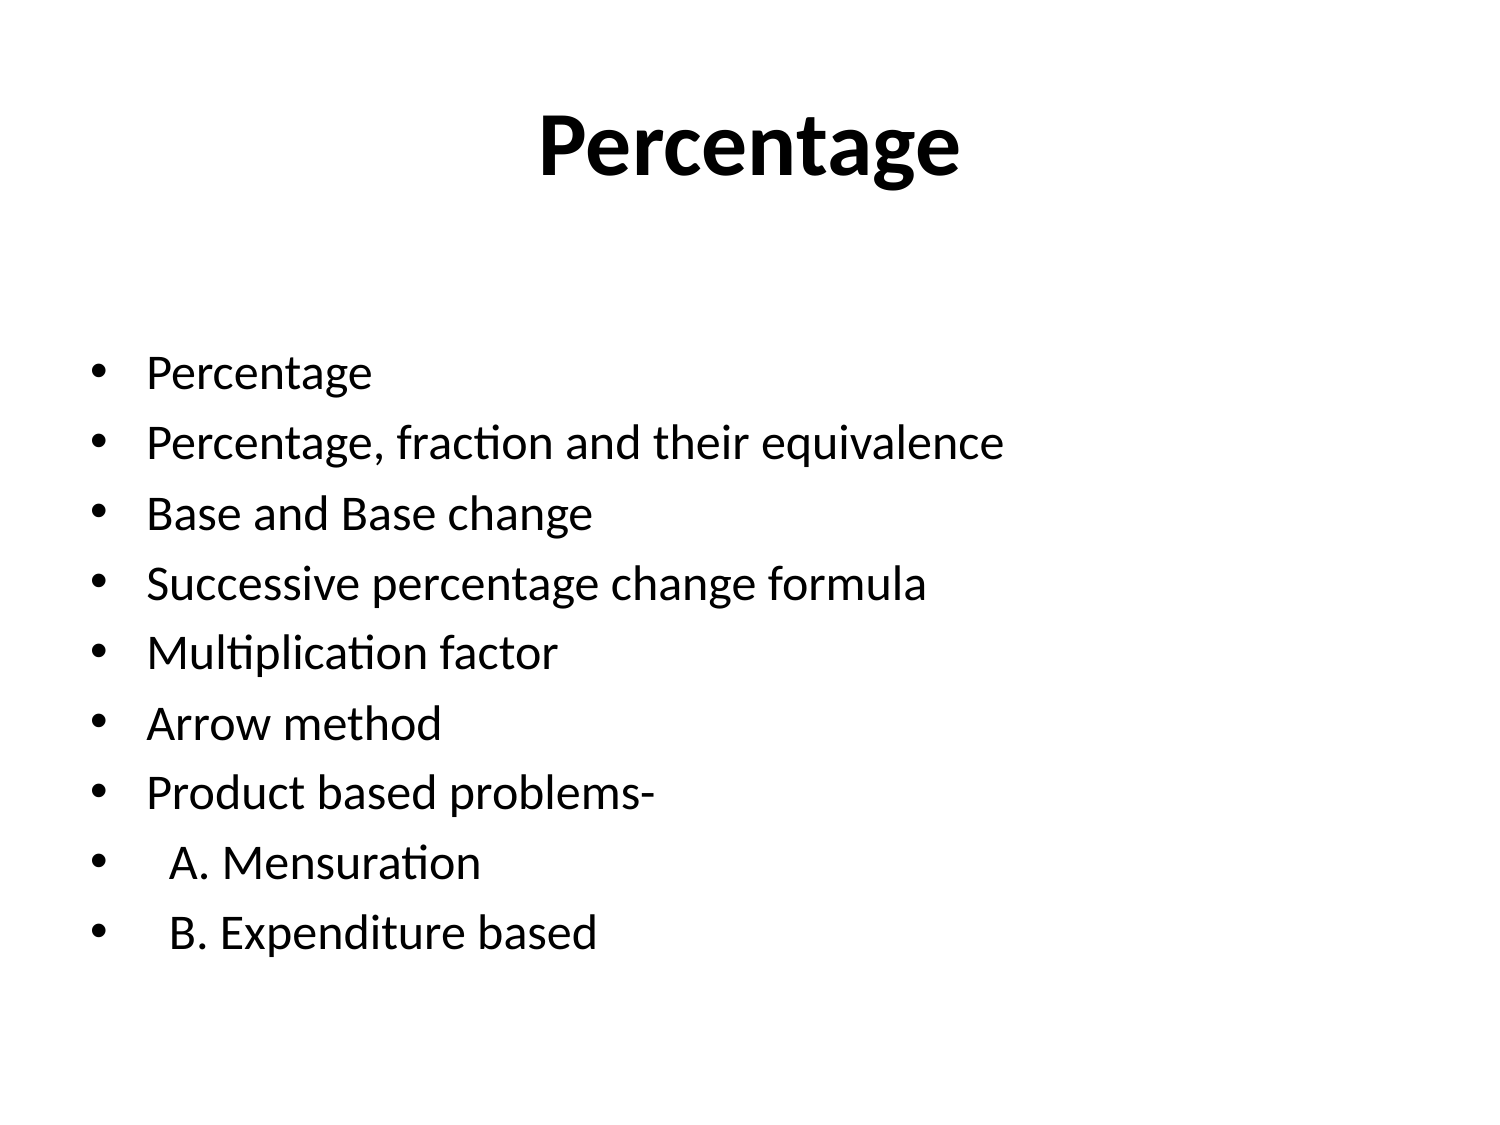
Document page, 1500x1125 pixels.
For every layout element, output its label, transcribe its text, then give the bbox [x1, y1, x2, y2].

list Percentage Percentage, fraction and their equivalence Base and Base change Successive percentage change formula Multiplication factor Arrow method Product based problems- A. Mensuration B. Expenditure based [75, 262, 1425, 1005]
title Percentage [75, 45, 1425, 233]
